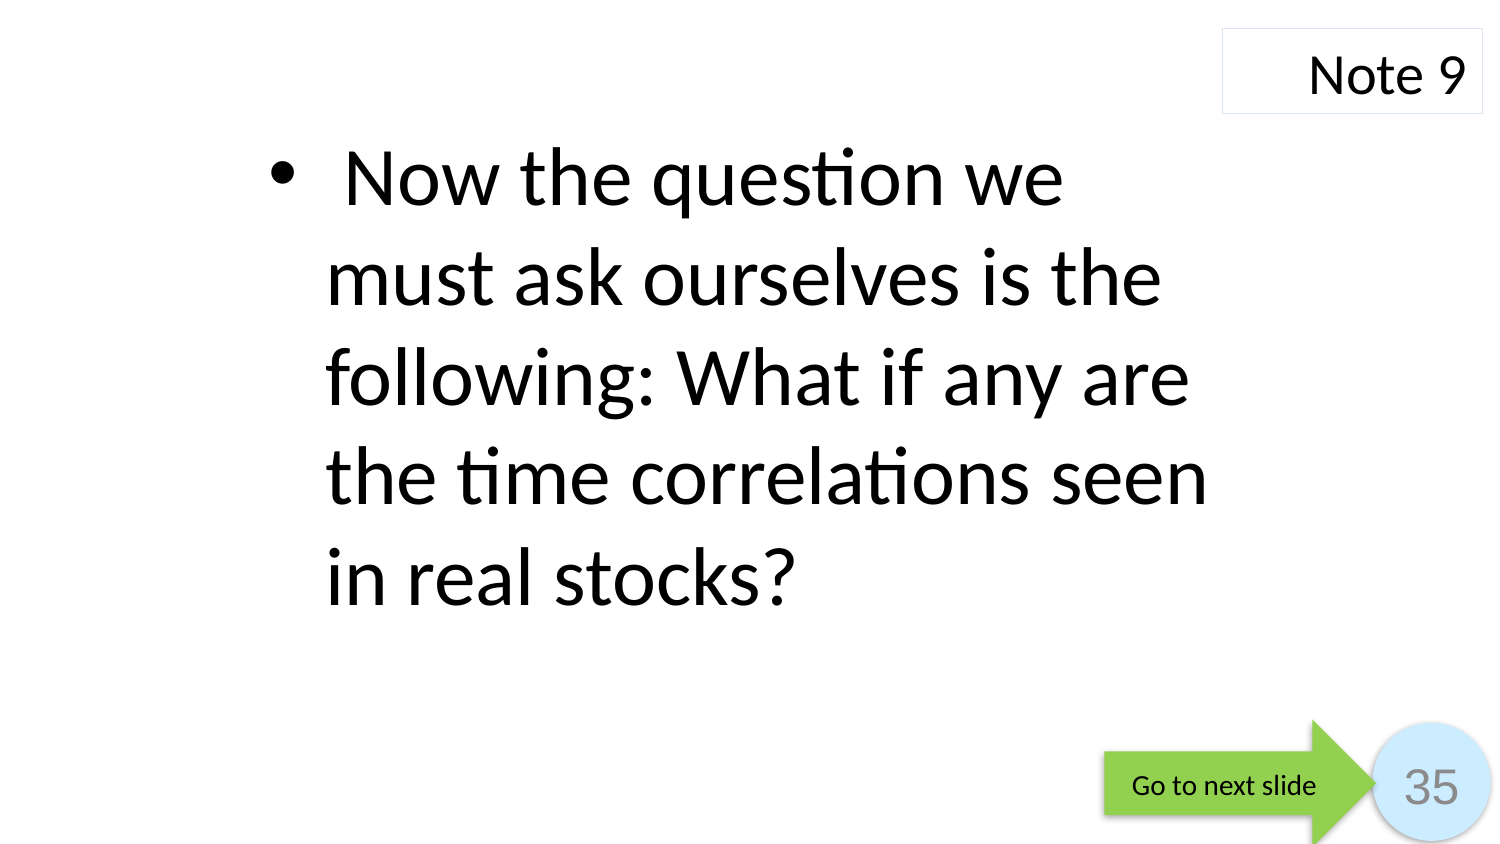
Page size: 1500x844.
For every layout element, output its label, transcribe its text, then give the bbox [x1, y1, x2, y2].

text_box Note 9 [1222, 28, 1483, 114]
list Now the question we must ask ourselves is the following: What if any are the time correlations seen in real stocks? [253, 114, 1258, 786]
slide_number 35 [1372, 762, 1491, 807]
text_box Go to next slide [1103, 718, 1377, 844]
